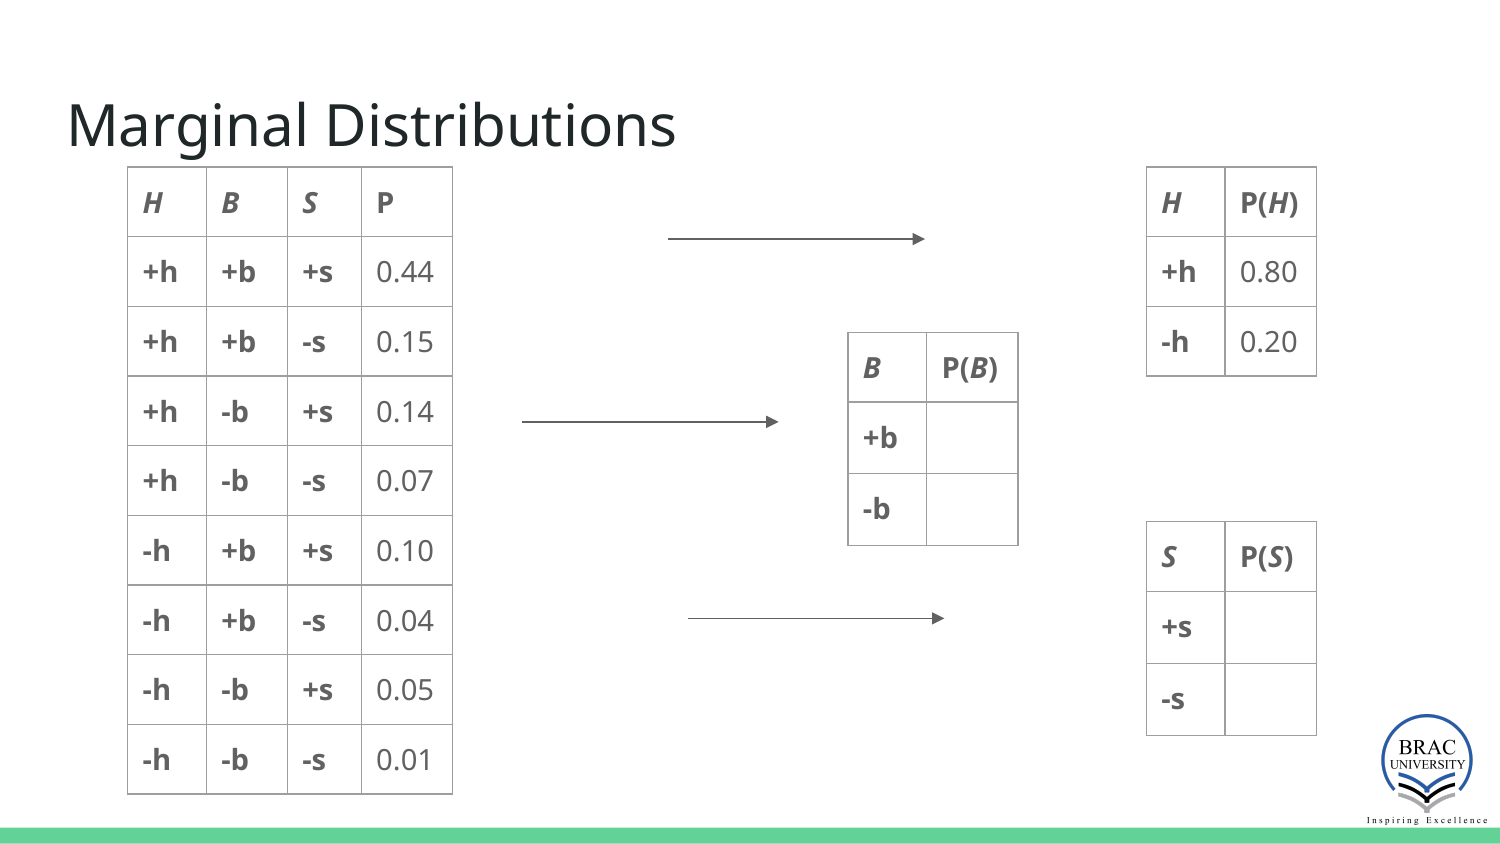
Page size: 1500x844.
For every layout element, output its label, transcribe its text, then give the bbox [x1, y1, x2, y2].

table_cell +b [207, 307, 287, 375]
table_cell -s [288, 725, 361, 793]
table_cell +h [1147, 237, 1224, 306]
table_cell [927, 474, 1017, 545]
table_cell -h [128, 516, 206, 584]
picture [1366, 714, 1487, 825]
table_cell -b [207, 725, 287, 793]
table_cell -h [128, 586, 206, 654]
table_cell -b [207, 446, 287, 515]
table_header S [288, 168, 361, 236]
table_cell -s [288, 446, 361, 515]
table_cell -b [207, 377, 287, 445]
table_cell 0.05 [362, 655, 452, 724]
table_header B [207, 168, 287, 236]
table_header S [1147, 522, 1224, 591]
table_cell [1226, 664, 1316, 735]
table_cell +s [288, 237, 361, 306]
table_cell -s [288, 307, 361, 375]
table_cell +h [128, 377, 206, 445]
table_header P(H) [1226, 168, 1316, 236]
table_cell 0.04 [362, 586, 452, 654]
table_cell -s [1147, 664, 1224, 735]
table_cell 0.01 [362, 725, 452, 793]
table_header H [1147, 168, 1224, 236]
table_cell +s [288, 516, 361, 584]
table_cell 0.10 [362, 516, 452, 584]
table_cell 0.44 [362, 237, 452, 306]
table_cell [1226, 592, 1316, 663]
table_cell +h [128, 446, 206, 515]
table_cell +b [849, 403, 926, 473]
table_header H [128, 168, 206, 236]
table_cell -h [128, 725, 206, 793]
table_cell +h [128, 237, 206, 306]
table_cell +b [207, 516, 287, 584]
table_cell +h [128, 307, 206, 375]
table_header P(B) [927, 333, 1017, 401]
table_cell [927, 403, 1017, 473]
table_cell 0.07 [362, 446, 452, 515]
table_cell +s [288, 655, 361, 724]
table_cell 0.14 [362, 377, 452, 445]
table_cell 0.80 [1226, 237, 1316, 306]
table_cell +s [288, 377, 361, 445]
table_cell 0.15 [362, 307, 452, 375]
table_cell -b [207, 655, 287, 724]
table_cell -h [128, 655, 206, 724]
table_cell -s [288, 586, 361, 654]
table_cell -b [849, 474, 926, 545]
table_header P [362, 168, 452, 236]
title Marginal Distributions [51, 72, 1449, 167]
table_cell +b [207, 586, 287, 654]
table_header P(S) [1226, 522, 1316, 591]
table_cell +s [1147, 592, 1224, 663]
table_cell 0.20 [1226, 307, 1316, 375]
table_cell -h [1147, 307, 1224, 375]
table_cell +b [207, 237, 287, 306]
table_header B [849, 333, 926, 401]
